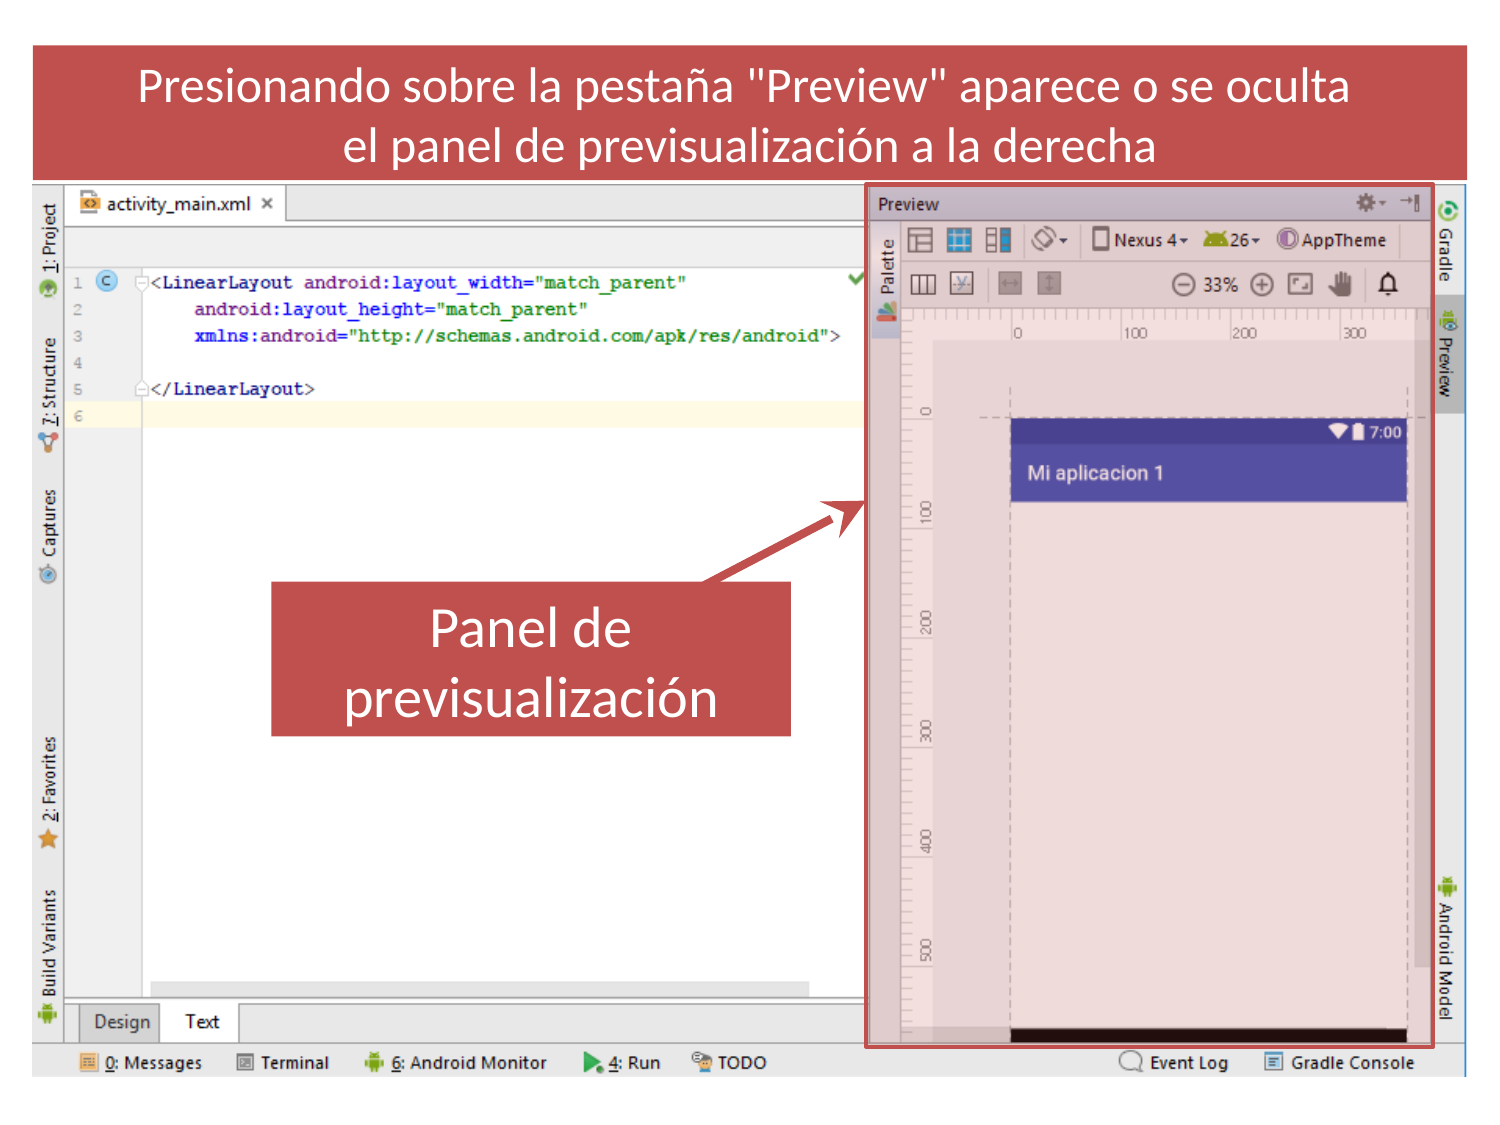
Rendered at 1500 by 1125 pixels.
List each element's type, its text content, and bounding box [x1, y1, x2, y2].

picture [32, 184, 1468, 1077]
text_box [270, 184, 1434, 1047]
text_box Presionando sobre la pestaña "Preview" aparece o se oculta el panel de previsualización a la derecha [32, 45, 1468, 181]
